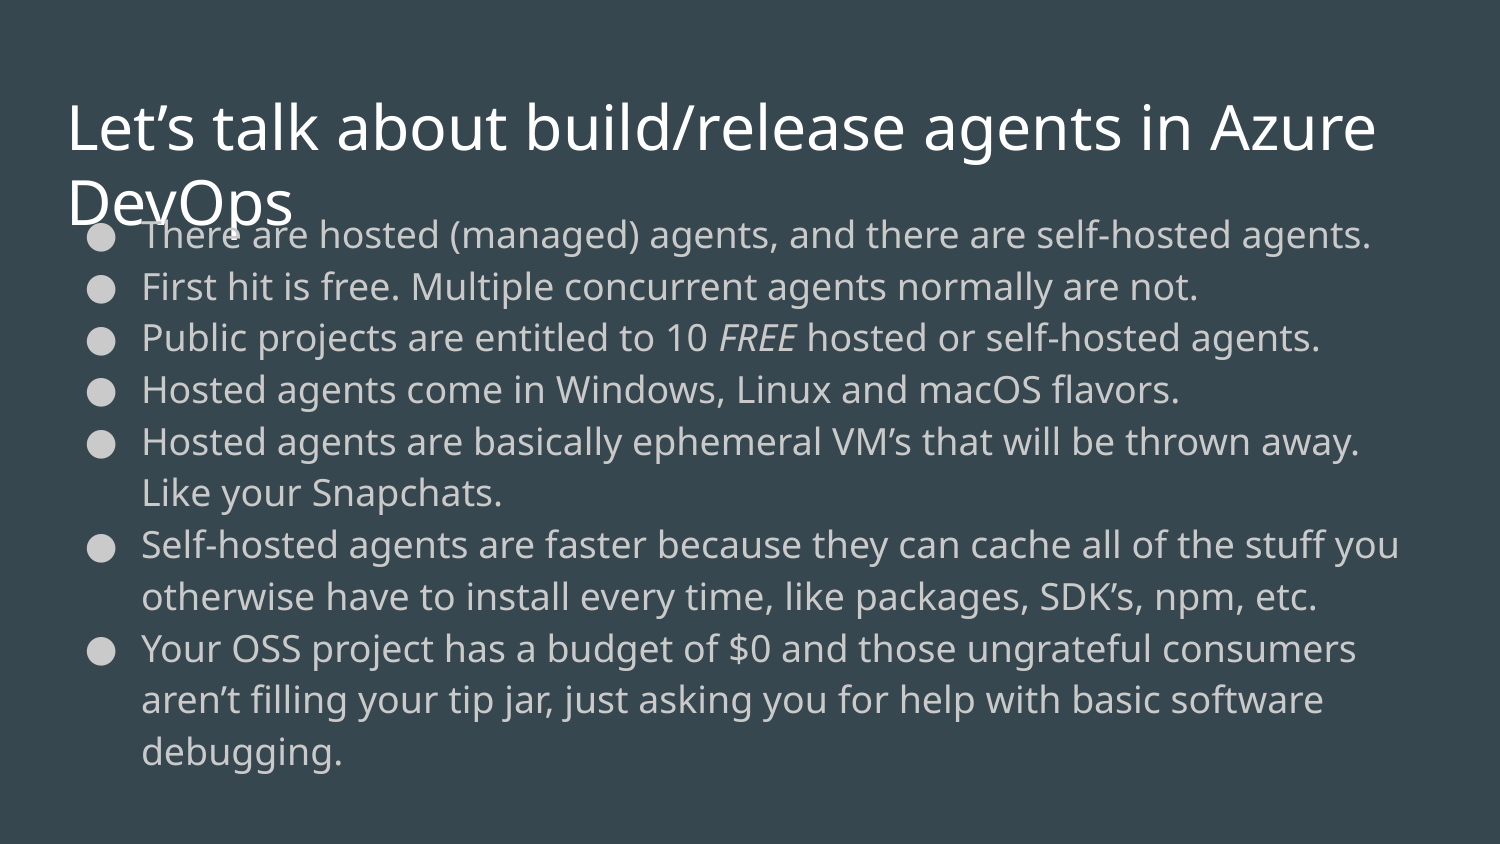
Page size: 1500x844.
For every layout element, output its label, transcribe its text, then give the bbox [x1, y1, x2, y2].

list There are hosted (managed) agents, and there are self-hosted agents. First hit is free. Multiple concurrent agents normally are not. Public projects are entitled to 10 FREE hosted or self-hosted agents. Hosted agents come in Windows, Linux and macOS flavors. Hosted agents are basically ephemeral VM’s that will be thrown away. Like your Snapchats. Self-hosted agents are faster because they can cache all of the stuff you otherwise have to install every time, like packages, SDK’s, npm, etc. Your OSS project has a budget of $0 and those ungrateful consumers aren’t filling your tip jar, just asking you for help with basic software debugging. [51, 189, 1449, 750]
title Let’s talk about build/release agents in Azure DevOps [51, 72, 1449, 167]
